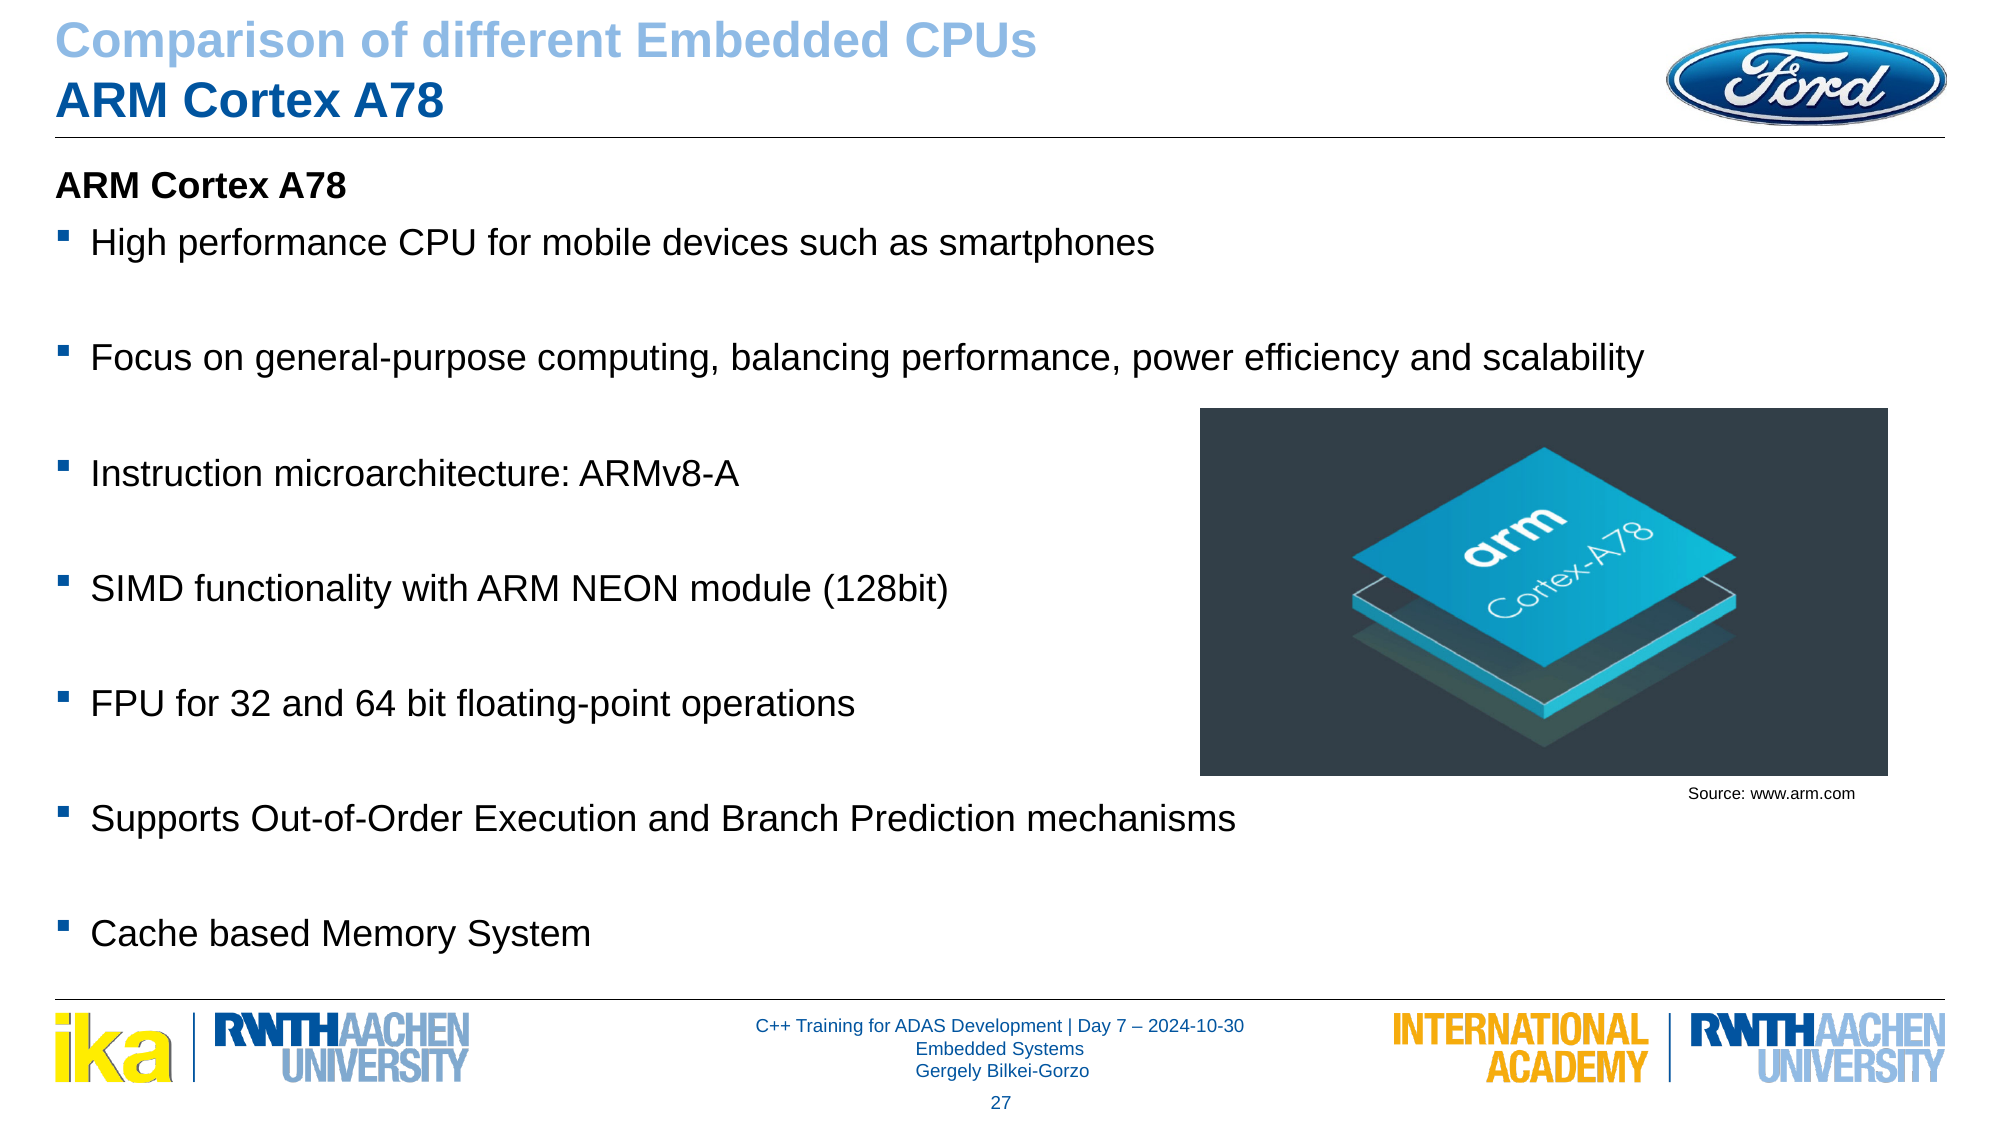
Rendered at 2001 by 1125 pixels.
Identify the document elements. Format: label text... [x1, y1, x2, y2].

picture [55, 1012, 469, 1083]
slide_number 27 [962, 1082, 1040, 1122]
text_box Source: www.arm.com [1673, 776, 1871, 810]
list ARM Cortex A78 High performance CPU for mobile devices such as smartphones Focus on general-purpose computing, balancing performance, power efficiency and scalability Instruction microarchitecture: ARMv8-A SIMD functionality with ARM NEON module (128bit) FPU for 32 and 64 bit floating-point operations Supports Out-of-Order Execution and Branch Prediction mechanisms Cache based Memory System [54, 160, 1945, 976]
picture [1394, 1012, 1945, 1083]
list Comparison of different Embedded CPUs ARM Cortex A78 [55, 7, 1945, 129]
picture [1200, 408, 1888, 776]
